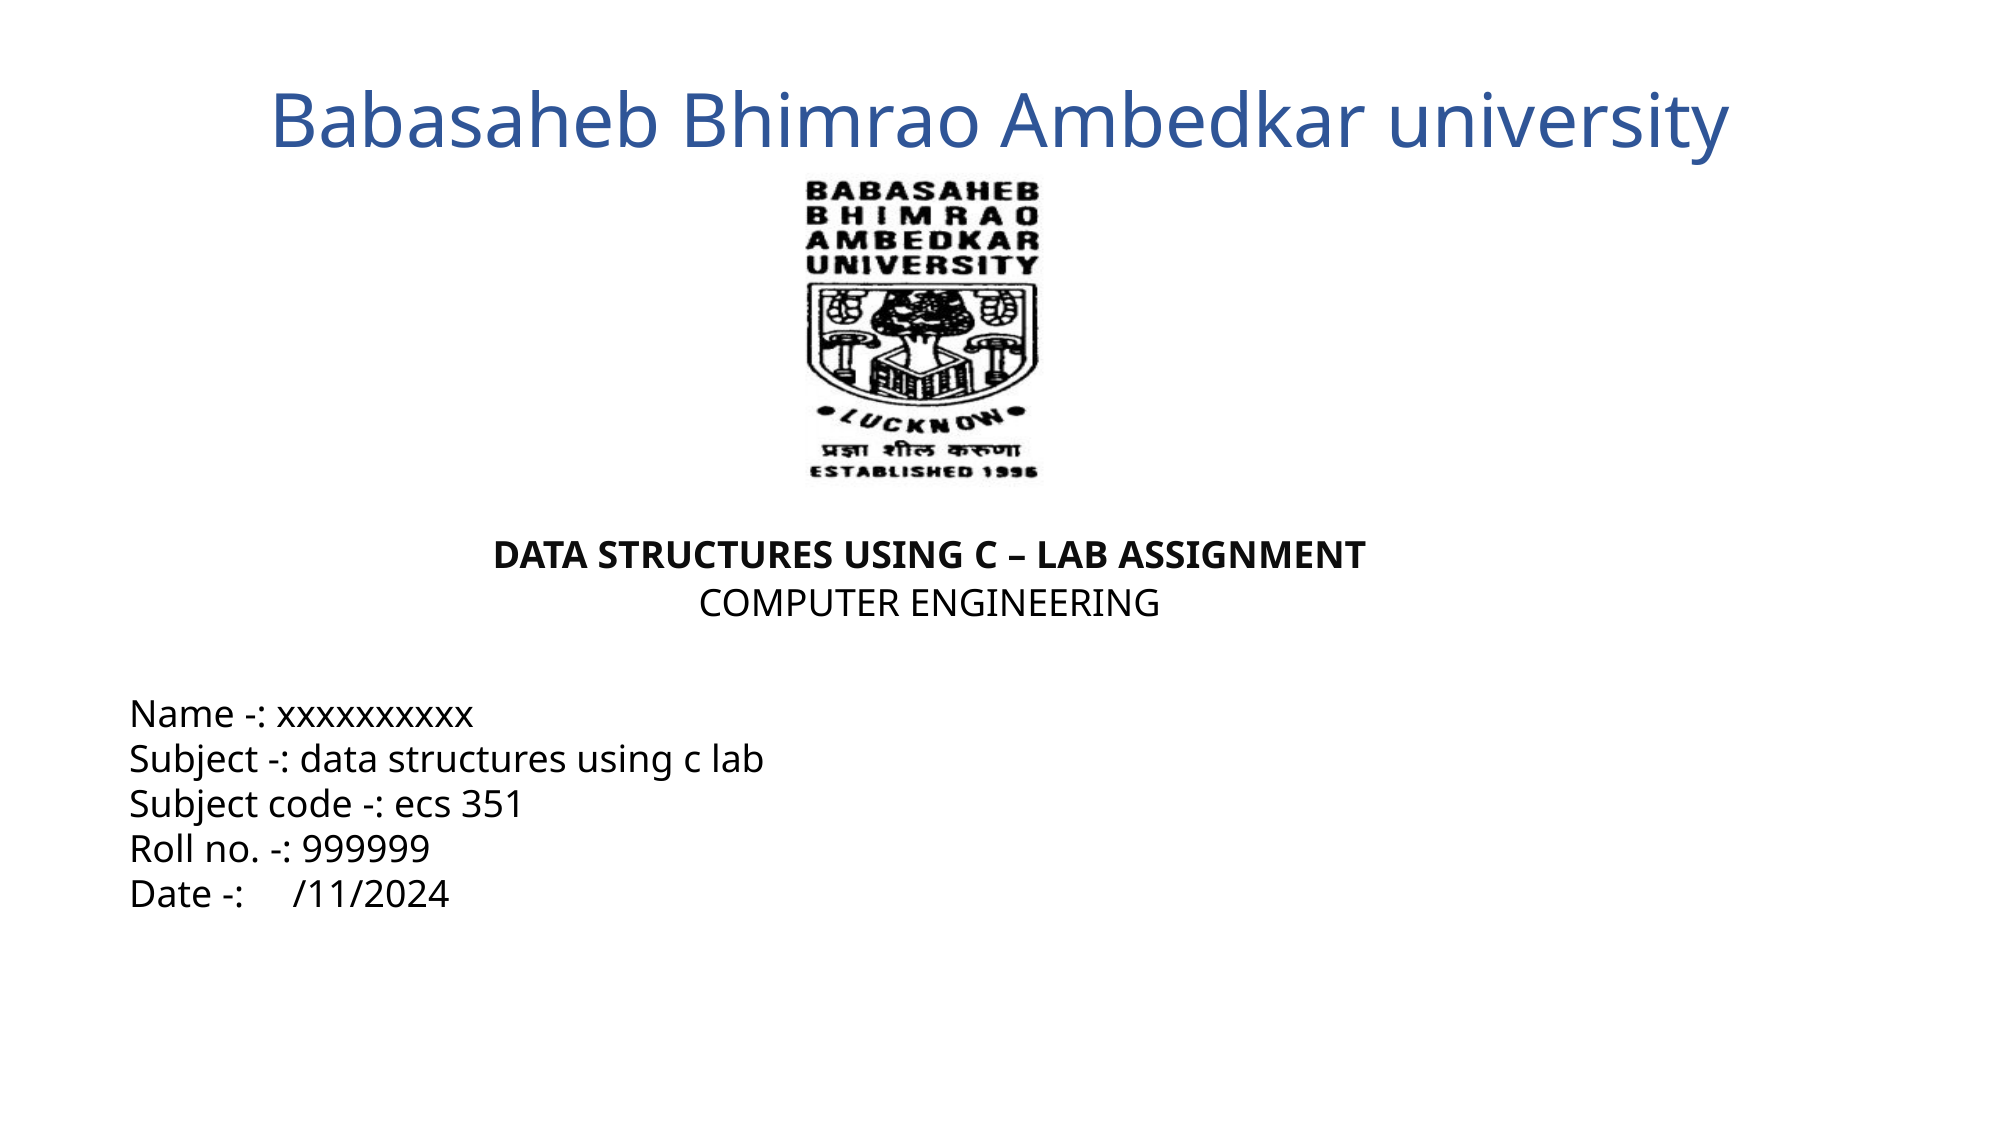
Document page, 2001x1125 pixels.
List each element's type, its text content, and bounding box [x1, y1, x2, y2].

text_box COMPUTER ENGINEERING [522, 571, 1337, 632]
text_box DATA STRUCTURES USING C – LAB ASSIGNMENT [385, 524, 1475, 584]
title Babasaheb Bhimrao Ambedkar university [137, 16, 1863, 231]
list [618, 163, 1241, 501]
text_box Name -: xxxxxxxxxx Subject -: data structures using c lab Subject code -: ecs 351 Roll no. -: 999999 Date -: /11/2024 [114, 682, 1079, 922]
